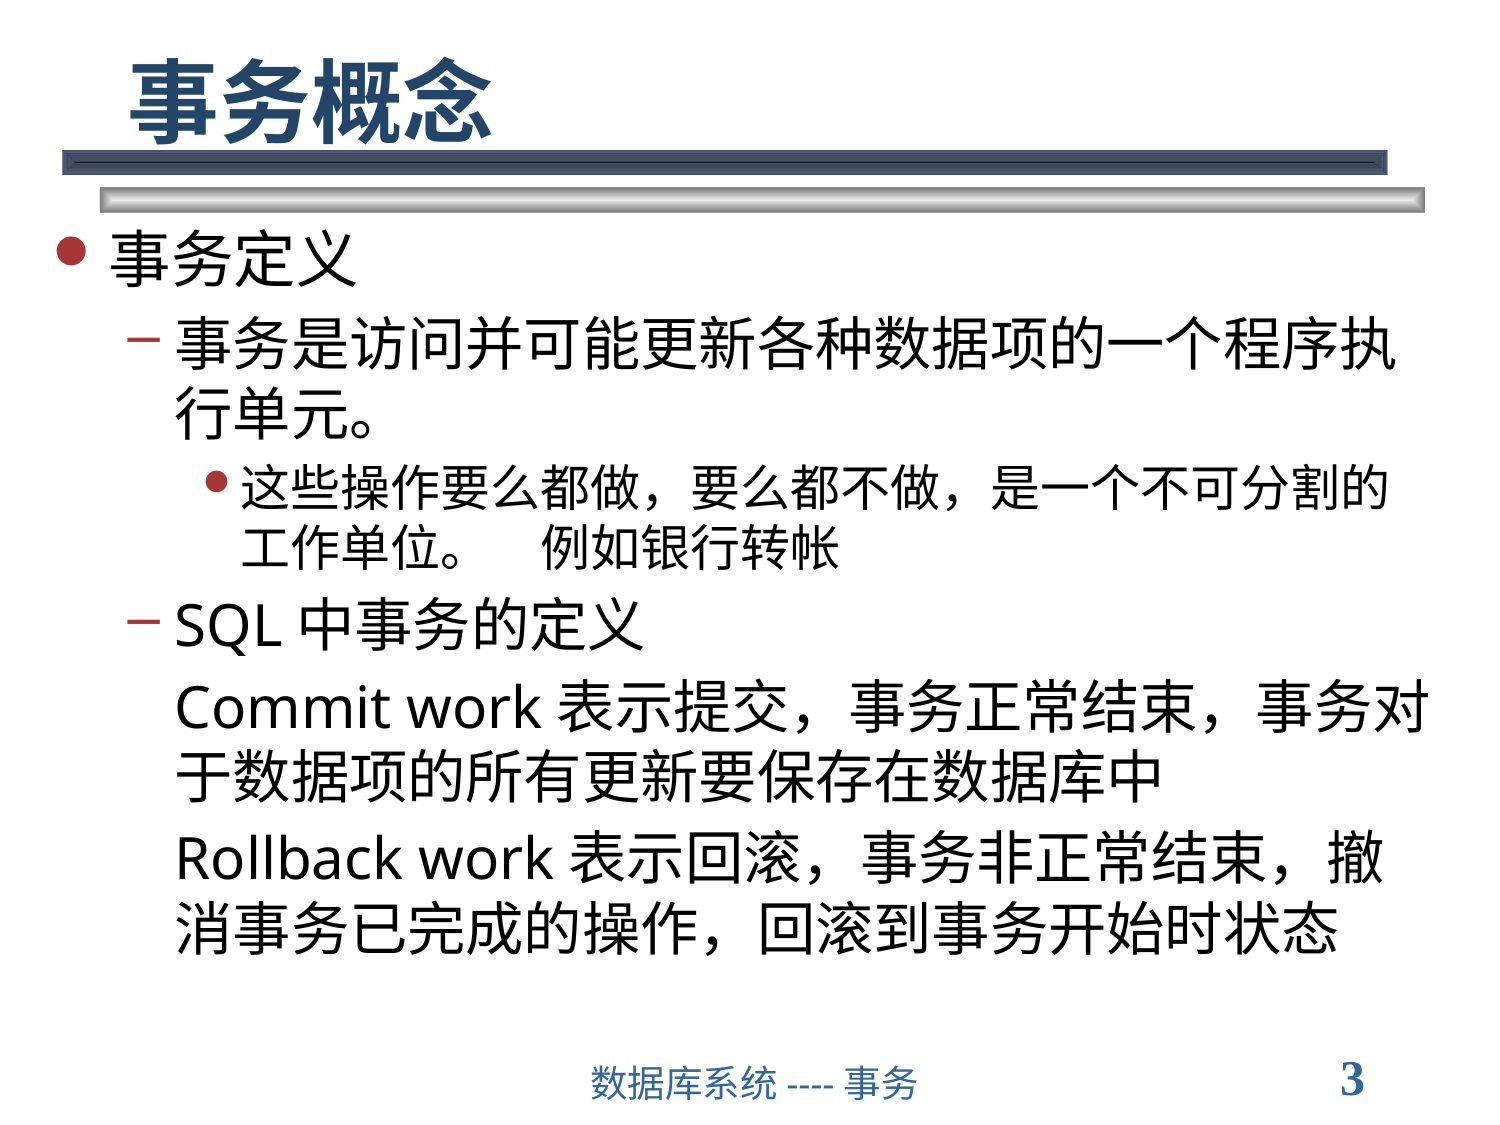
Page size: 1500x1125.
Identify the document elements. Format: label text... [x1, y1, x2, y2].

list 事务定义 事务是访问并可能更新各种数据项的一个程序执行单元。 这些操作要么都做，要么都不做，是一个不可分割的工作单位。 例如银行转帐 SQL中事务的定义 Commit work表示提交，事务正常结束，事务对于数据项的所有更新要保存在数据库中 Rollback work表示回滚，事务非正常结束，撤消事务已完成的操作，回滚到事务开始时状态 [37, 212, 1450, 953]
footer 数据库系统----事务 [574, 1062, 1188, 1113]
title 事务概念 [112, 24, 1388, 163]
slide_number 3 [1324, 1049, 1489, 1101]
